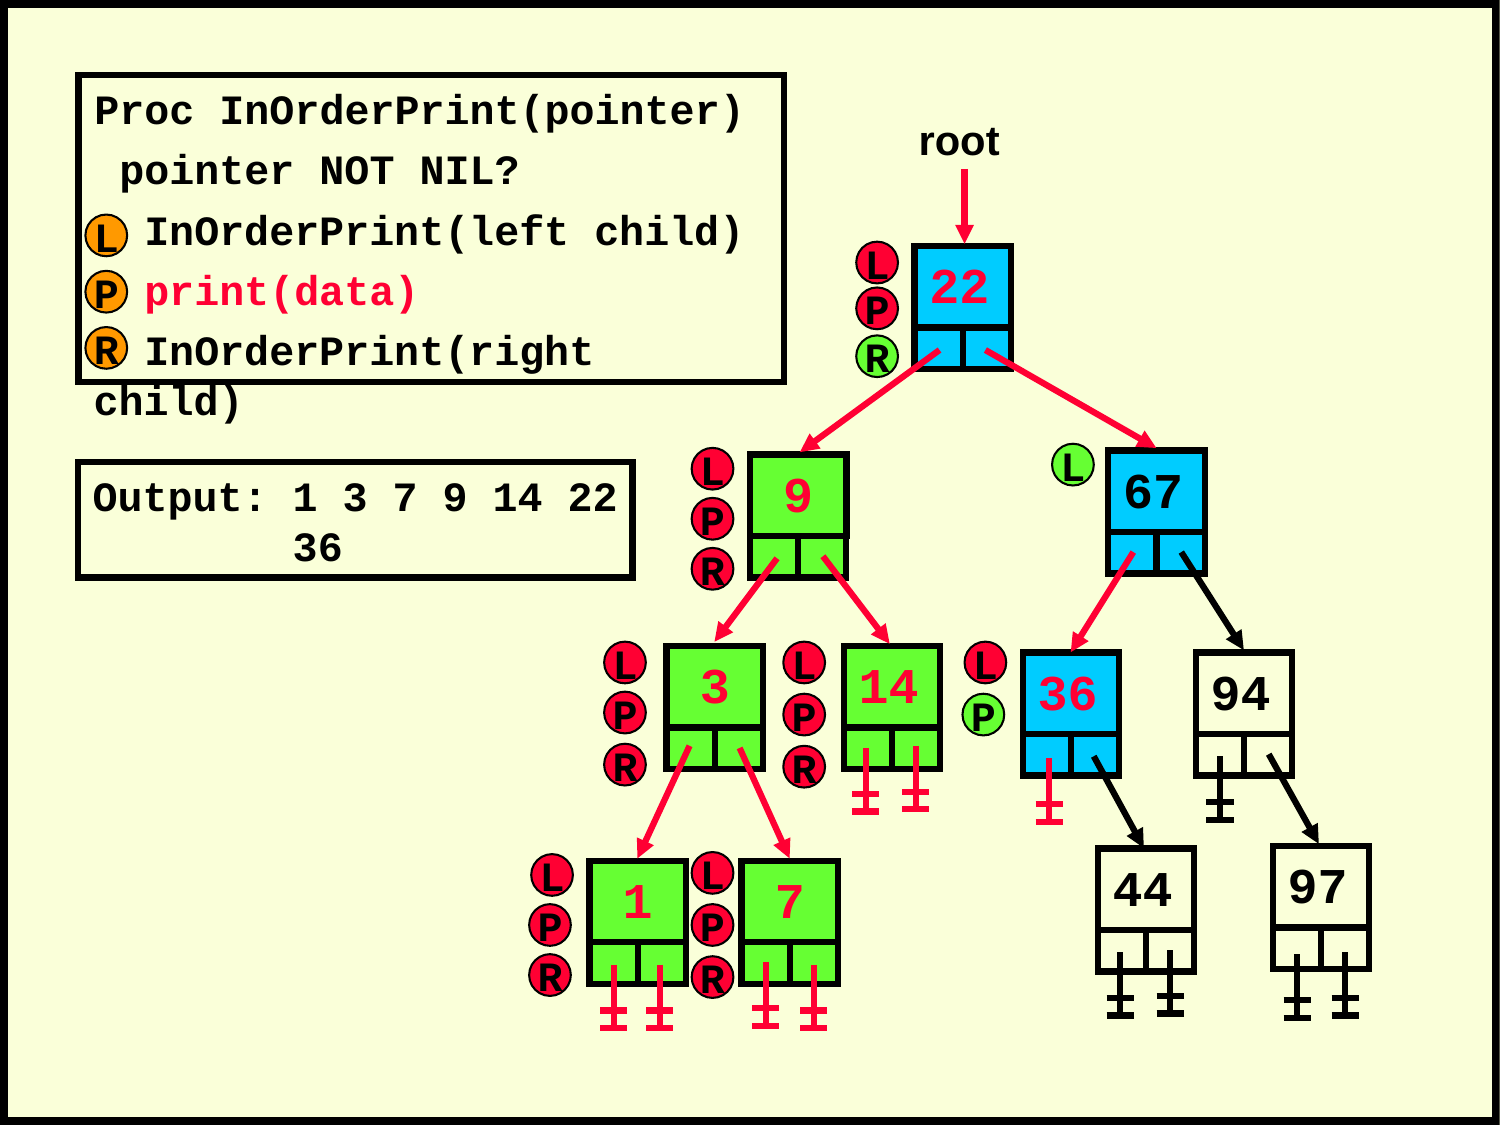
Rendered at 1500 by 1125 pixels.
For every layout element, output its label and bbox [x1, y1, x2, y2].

text_box [843, 646, 941, 815]
text_box [783, 693, 825, 736]
text_box [77, 461, 633, 578]
text_box [691, 956, 734, 998]
text_box [1052, 443, 1094, 486]
text_box [783, 745, 825, 788]
text_box [856, 287, 898, 330]
text_box [604, 691, 646, 734]
text_box [964, 641, 1007, 684]
text_box [741, 860, 838, 1032]
text_box [856, 335, 898, 378]
text_box [903, 106, 1015, 244]
text_box [531, 854, 573, 896]
text_box [1195, 652, 1319, 844]
text_box [691, 547, 734, 590]
text_box [604, 641, 646, 684]
text_box [691, 904, 734, 946]
text_box [714, 454, 890, 644]
text_box [799, 246, 1157, 453]
text_box [783, 641, 825, 684]
text_box [1022, 450, 1244, 1019]
text_box [1272, 846, 1370, 1021]
text_box [529, 954, 571, 996]
text_box [604, 743, 646, 786]
text_box [691, 447, 734, 490]
text_box [691, 852, 734, 894]
text_box [529, 904, 571, 946]
text_box [78, 75, 784, 382]
text_box [856, 241, 898, 284]
text_box [637, 646, 791, 859]
text_box [691, 497, 734, 540]
text_box [589, 860, 686, 1032]
text_box [962, 693, 1005, 736]
